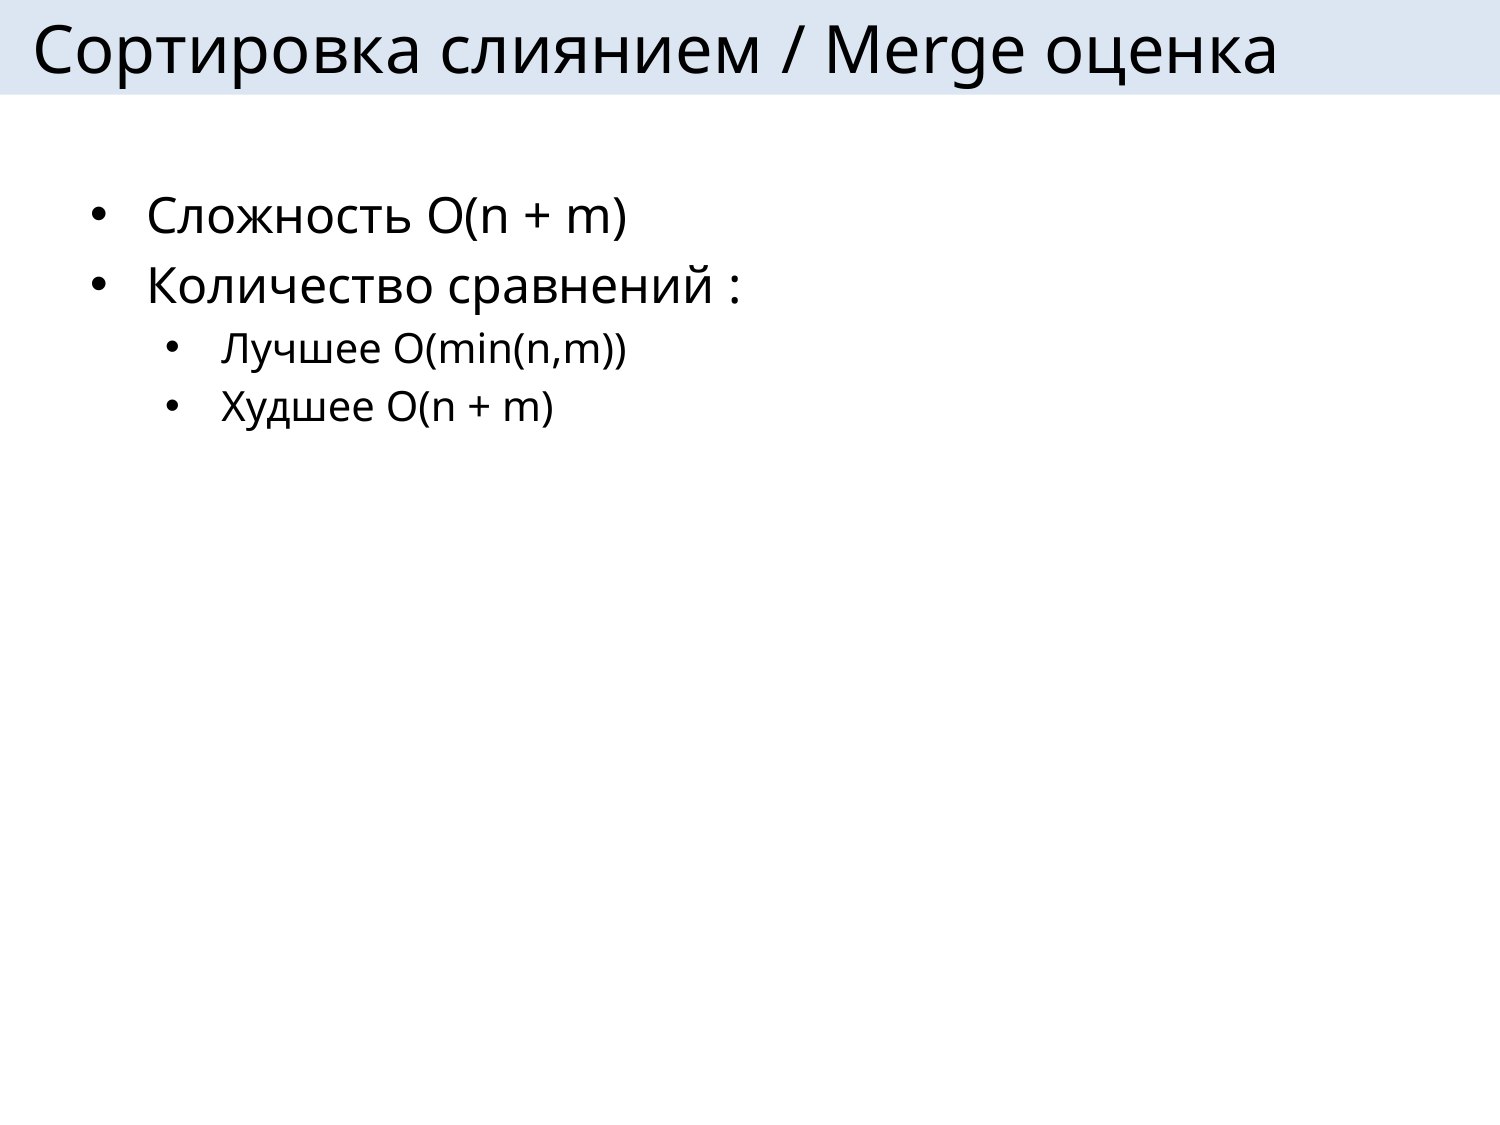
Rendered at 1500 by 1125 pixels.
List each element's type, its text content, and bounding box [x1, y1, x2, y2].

title Сортировка слиянием / Merge оценка [0, 0, 1500, 95]
list Сложность O(n + m) Количество сравнений : Лучшее O(min(n,m)) Худшее O(n + m) [75, 175, 1425, 1005]
